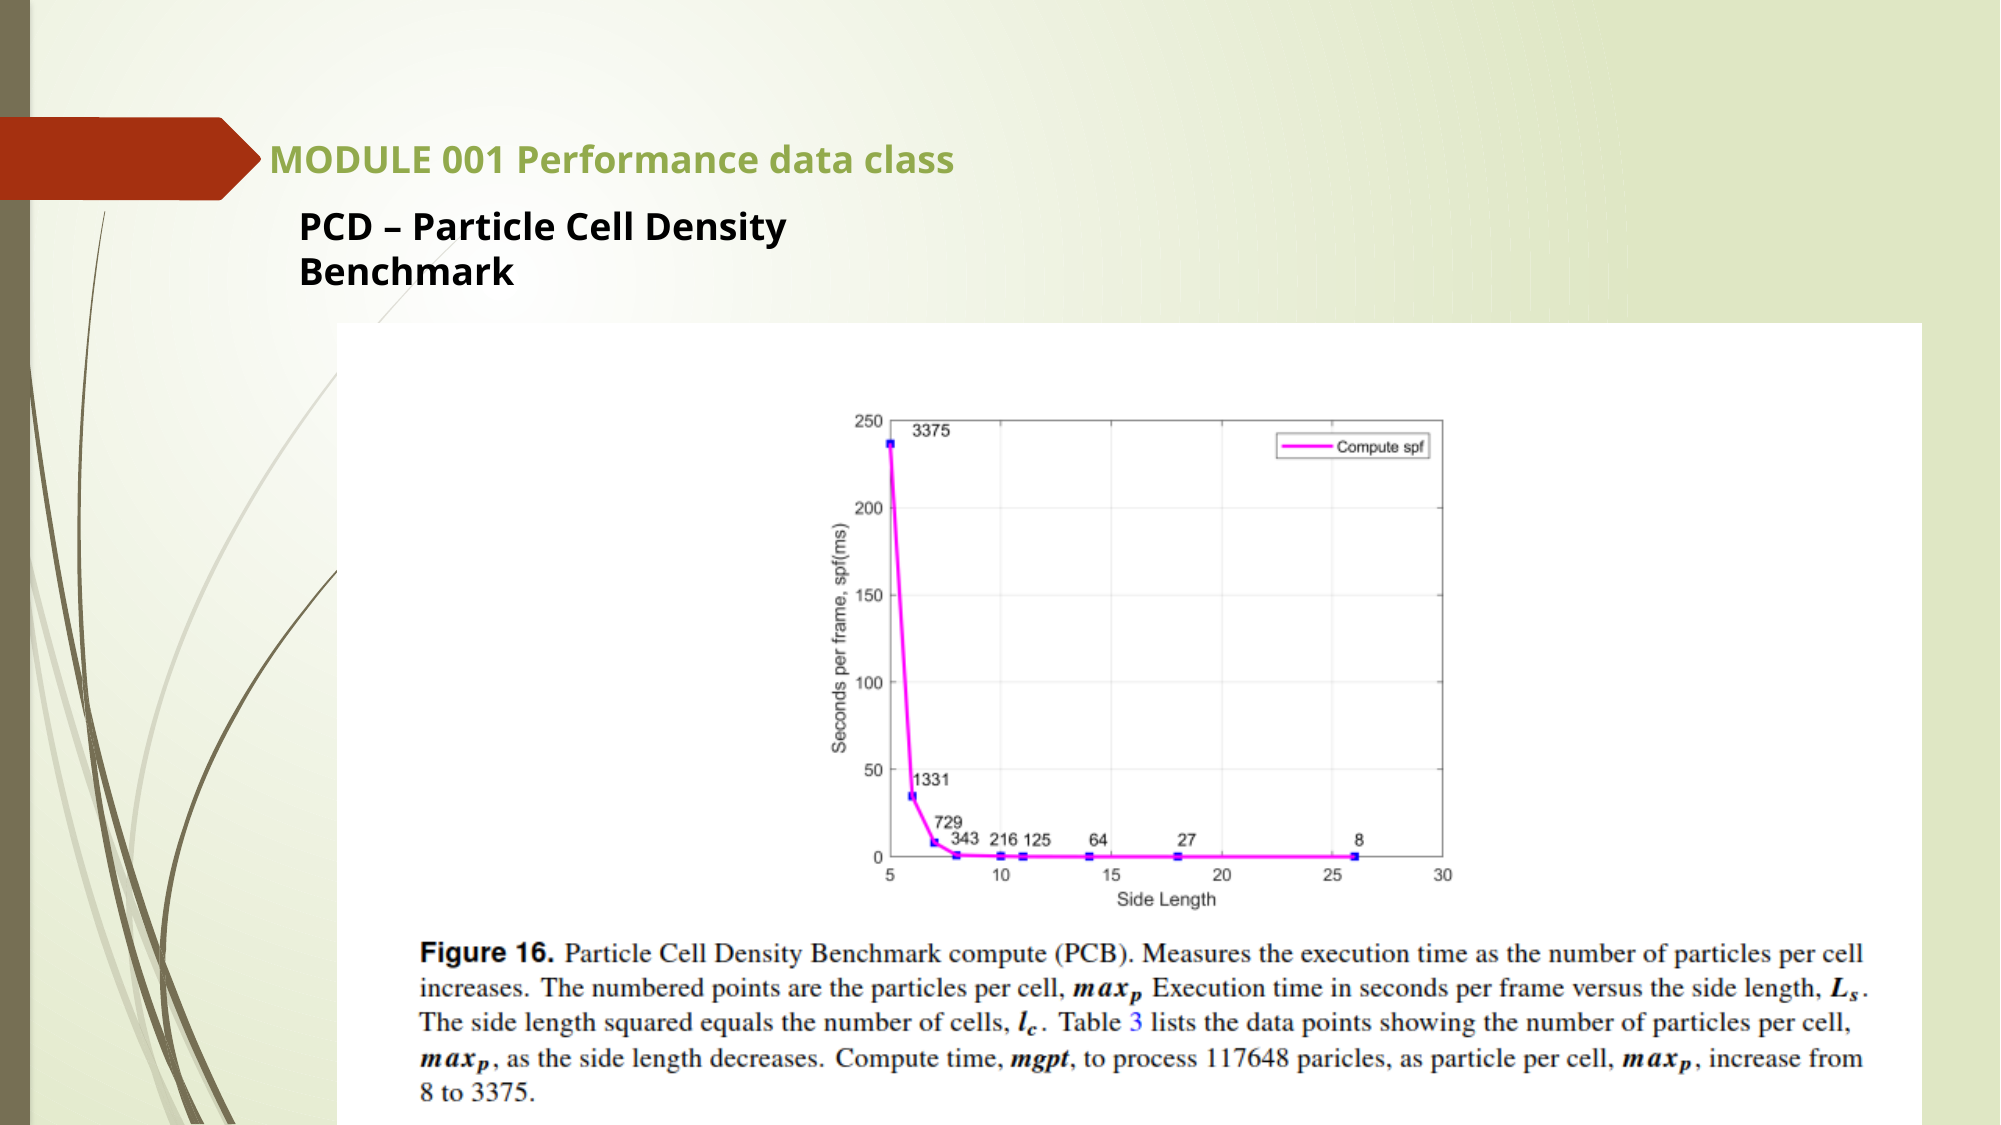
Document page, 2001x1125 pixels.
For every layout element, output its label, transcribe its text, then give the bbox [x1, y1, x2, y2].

text_box MODULE 001 Performance data class [129, 128, 1096, 189]
picture [336, 323, 1922, 1125]
text_box PCD – Particle Cell Density Benchmark [283, 195, 1022, 301]
